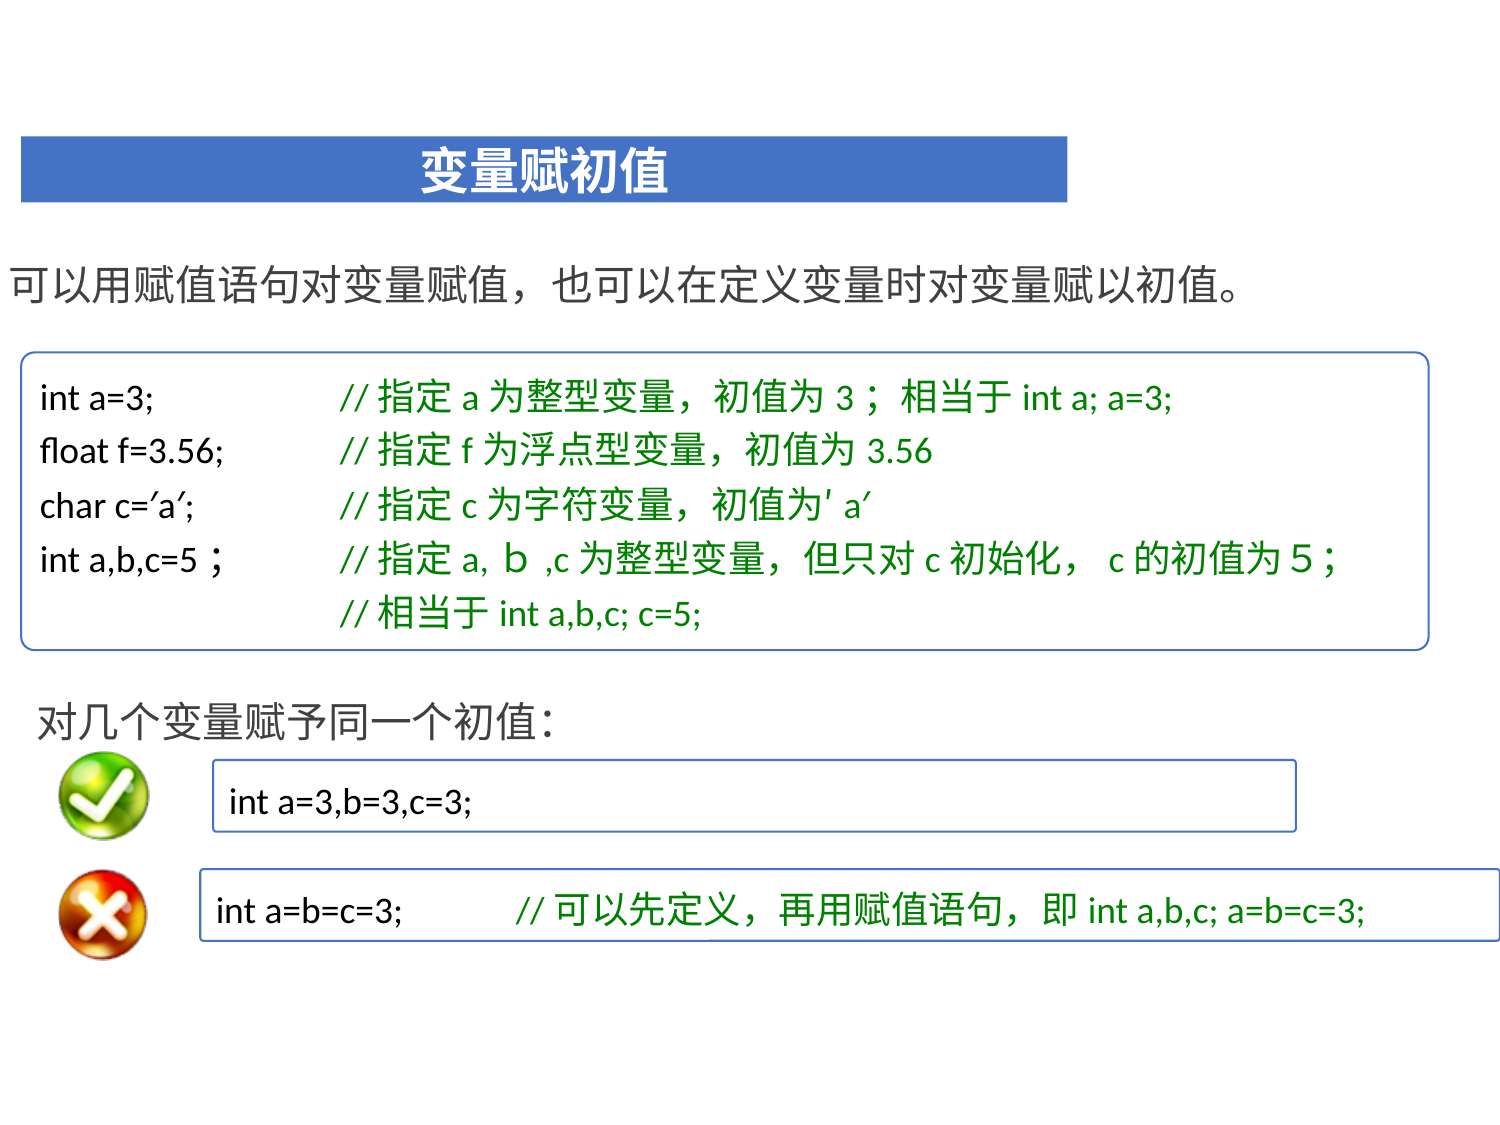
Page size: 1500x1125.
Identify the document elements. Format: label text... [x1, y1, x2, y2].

text_box 对几个变量赋予同一个初值： [21, 663, 777, 754]
picture [58, 869, 148, 961]
text_box int a=b=c=3; //可以先定义，再用赋值语句，即int a,b,c; a=b=c=3; [199, 868, 1500, 942]
text_box 变量赋初值 [20, 135, 1069, 203]
text_box 可以用赋值语句对变量赋值，也可以在定义变量时对变量赋以初值。 [0, 226, 1321, 317]
picture [58, 751, 150, 841]
text_box int a=3,b=3,c=3; [212, 758, 1297, 833]
text_box int a=3; //指定a为整型变量，初值为3；相当于int a; a=3; float f=3.56; //指定f为浮点型变量，初值为3.56 char c=′a′; //指定c为字符变量，初值为′a′ int a,b,c=5； //指定a,ｂ,c为整型变量，但只对c初始化，c的初值为５； //相当于int a,b,c; c=5; [20, 351, 1430, 652]
